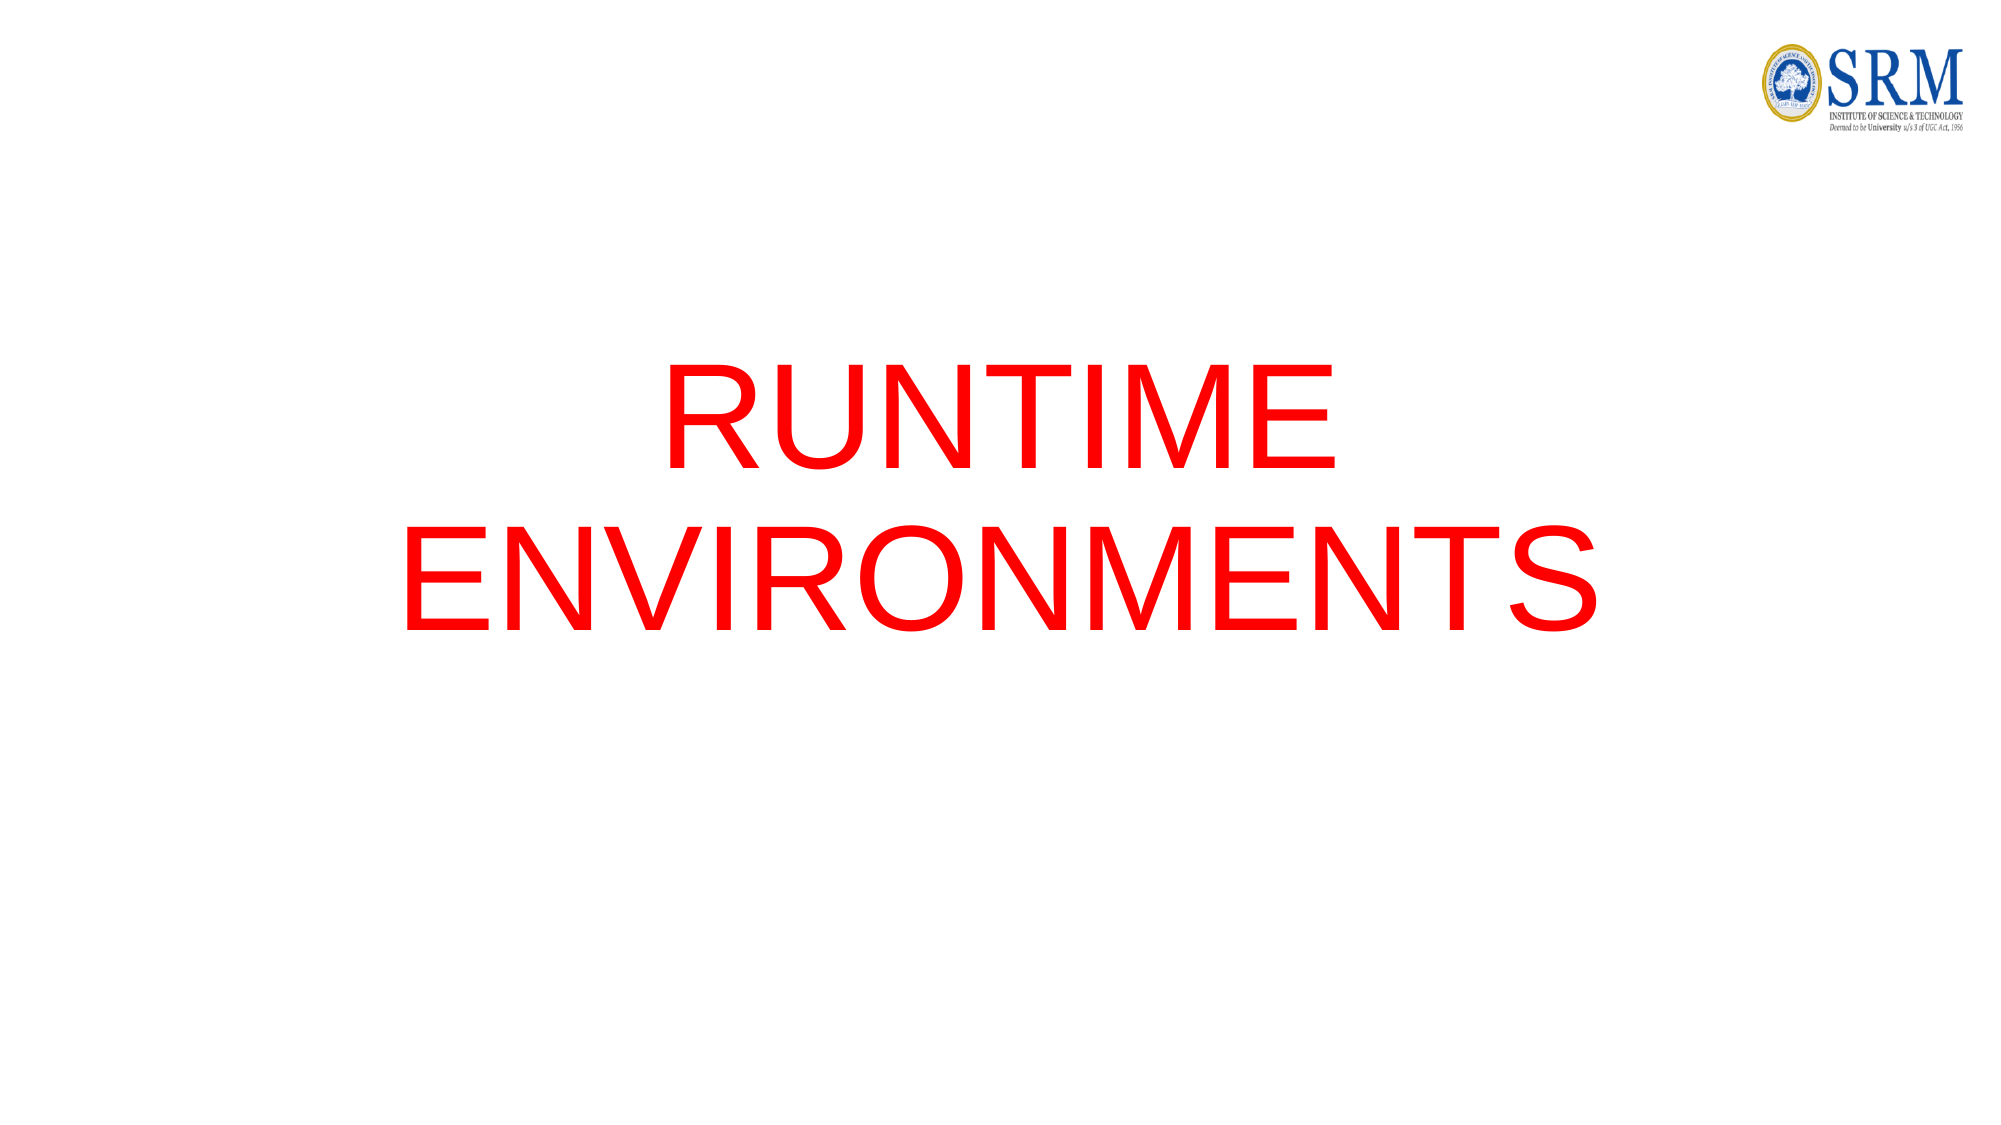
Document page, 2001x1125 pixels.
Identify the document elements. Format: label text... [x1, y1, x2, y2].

title RUNTIME ENVIRONMENTS [129, 278, 1871, 671]
picture [1762, 44, 1963, 132]
